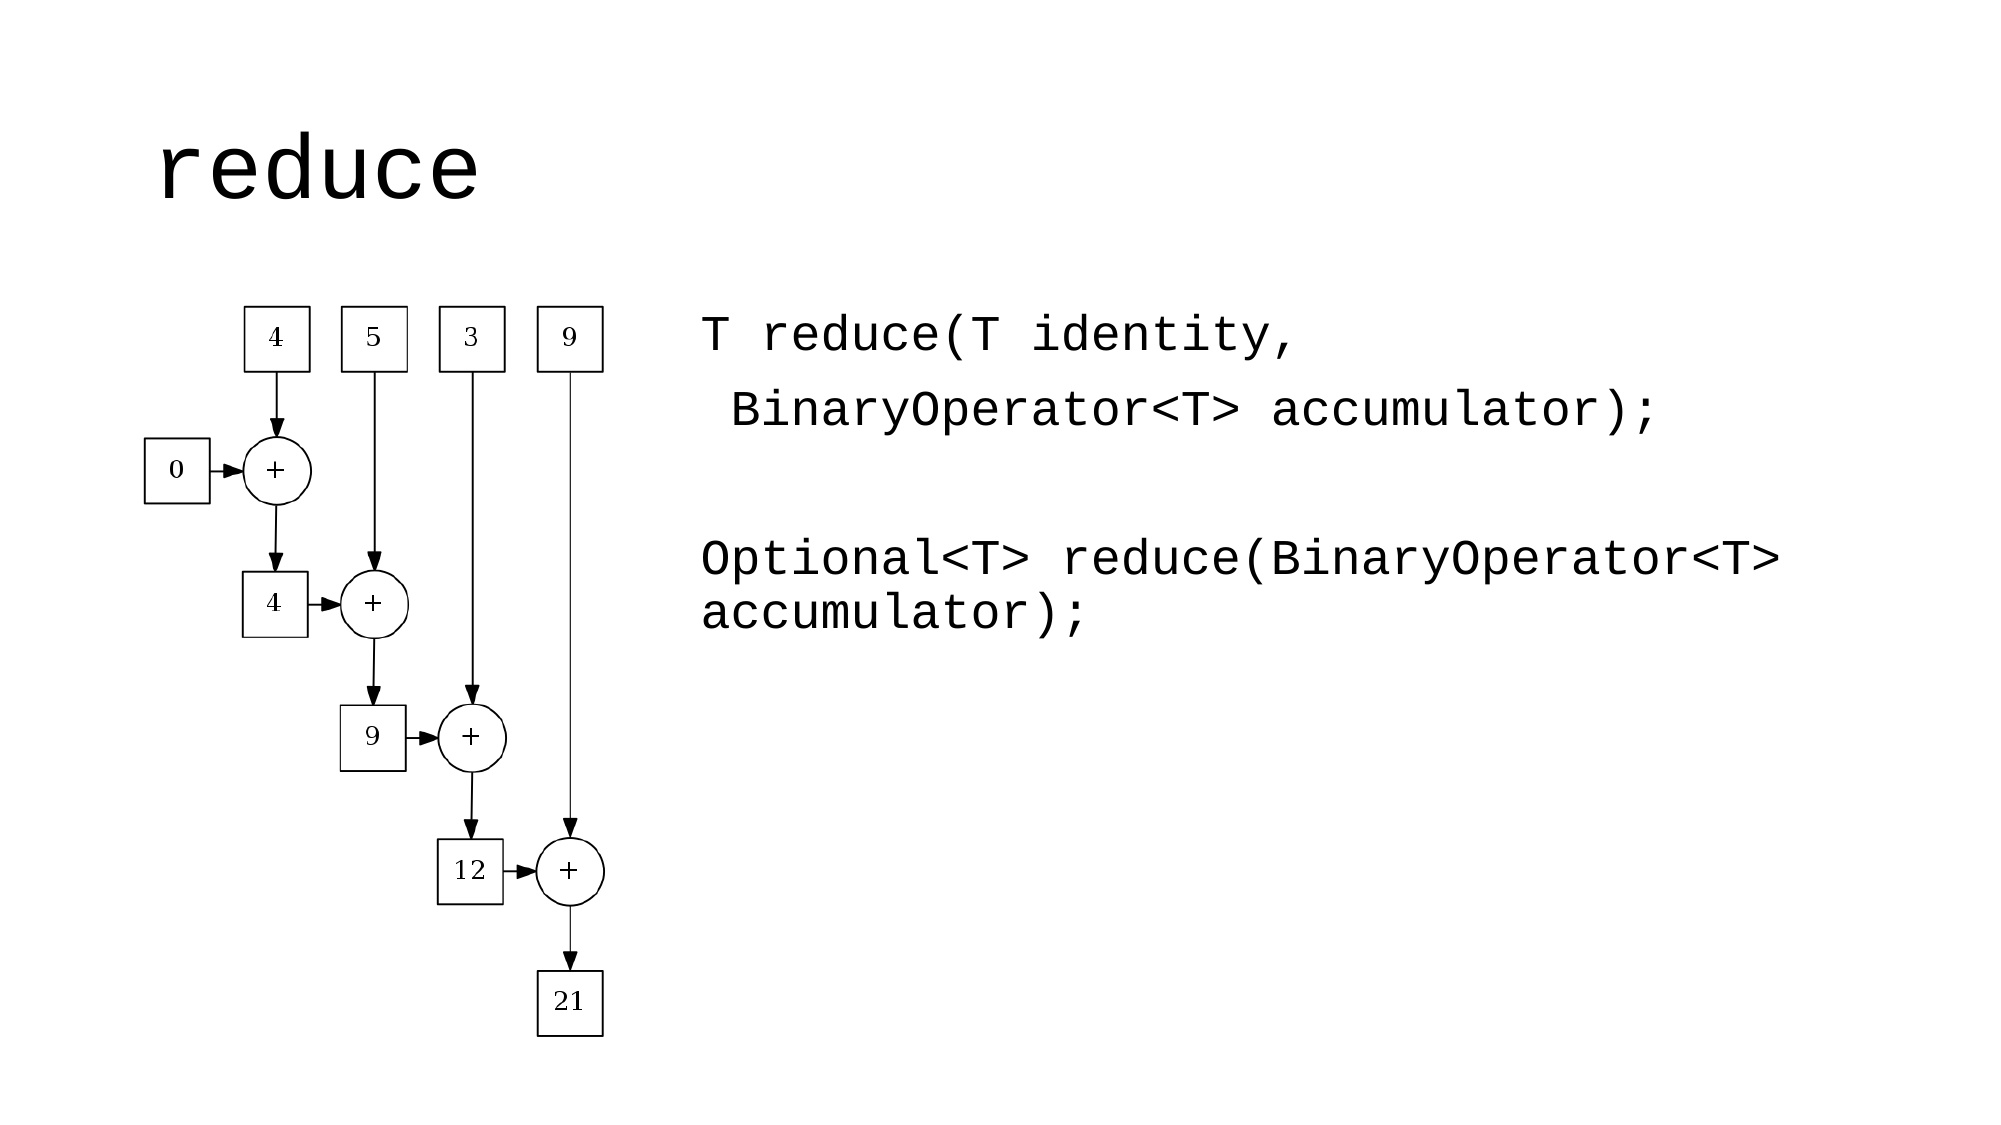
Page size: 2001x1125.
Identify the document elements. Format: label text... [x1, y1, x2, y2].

title reduce [137, 59, 1863, 278]
list T reduce(T identity, BinaryOperator<T> accumulator); Optional<T> reduce(BinaryOperator<T> accumulator); [685, 299, 1863, 1014]
picture [137, 299, 611, 1043]
